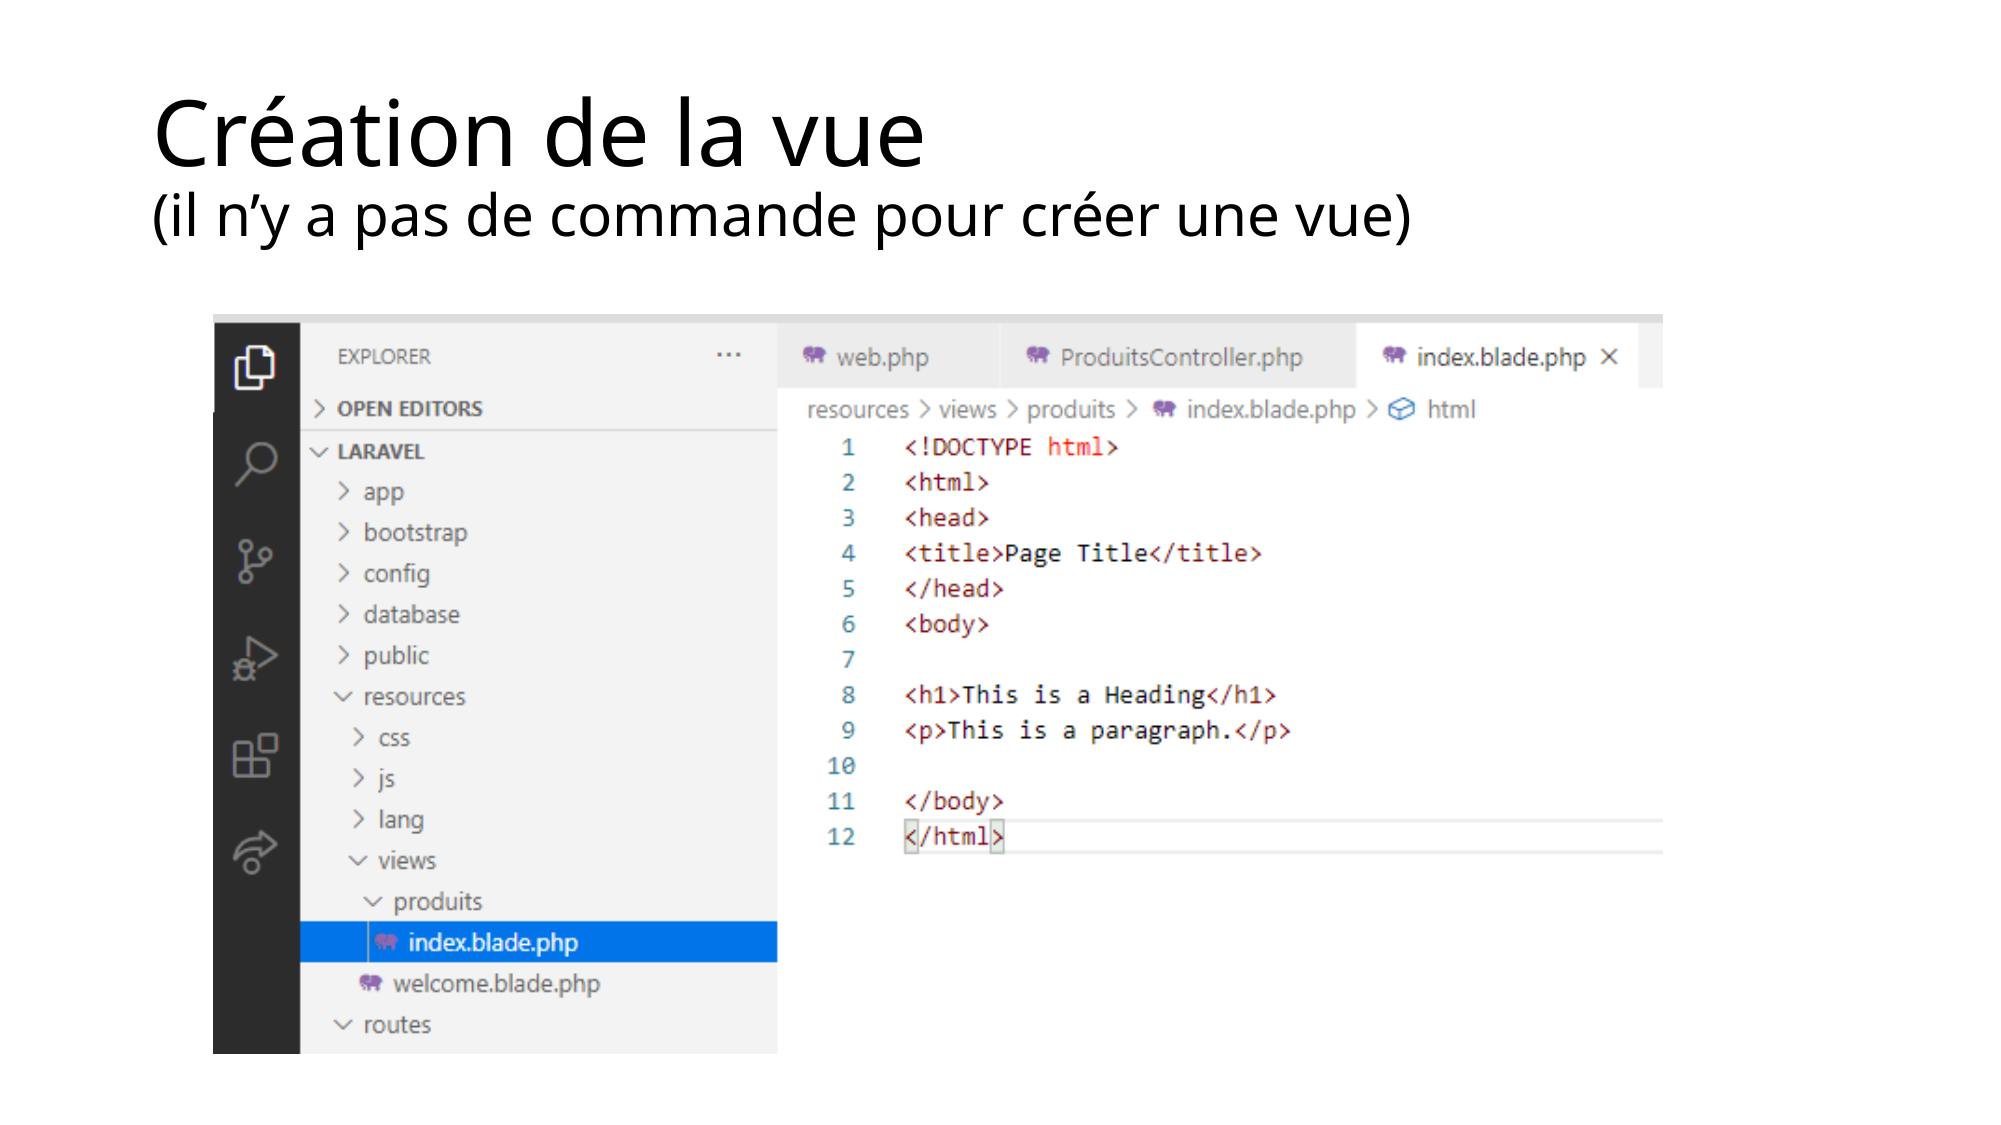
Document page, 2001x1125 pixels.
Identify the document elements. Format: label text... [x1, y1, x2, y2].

title Création de la vue (il n’y a pas de commande pour créer une vue) [137, 59, 1863, 278]
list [213, 314, 1663, 1054]
